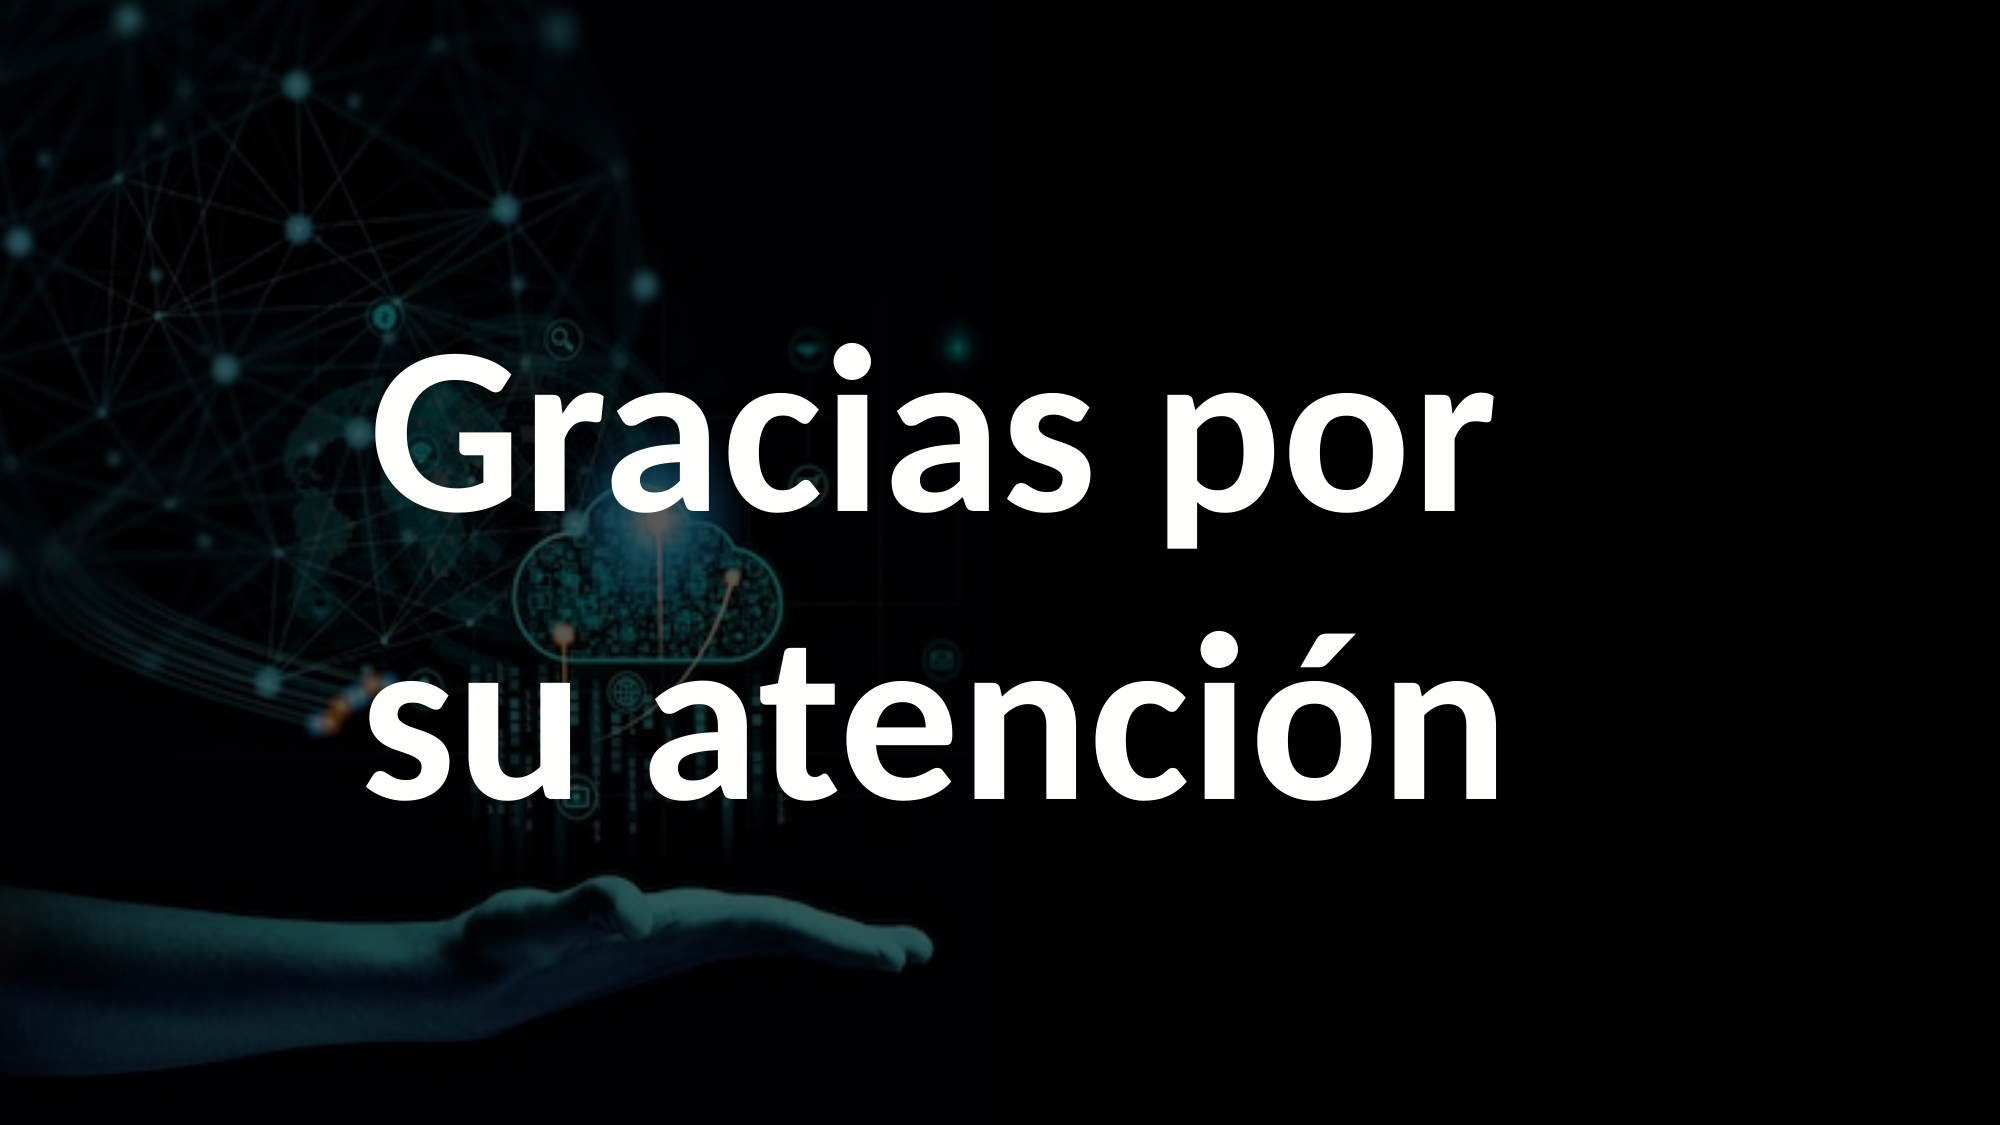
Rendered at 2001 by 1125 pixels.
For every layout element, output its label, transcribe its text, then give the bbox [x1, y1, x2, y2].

picture [0, 0, 1000, 1125]
text_box Gracias por su atención [1000, 264, 1644, 855]
